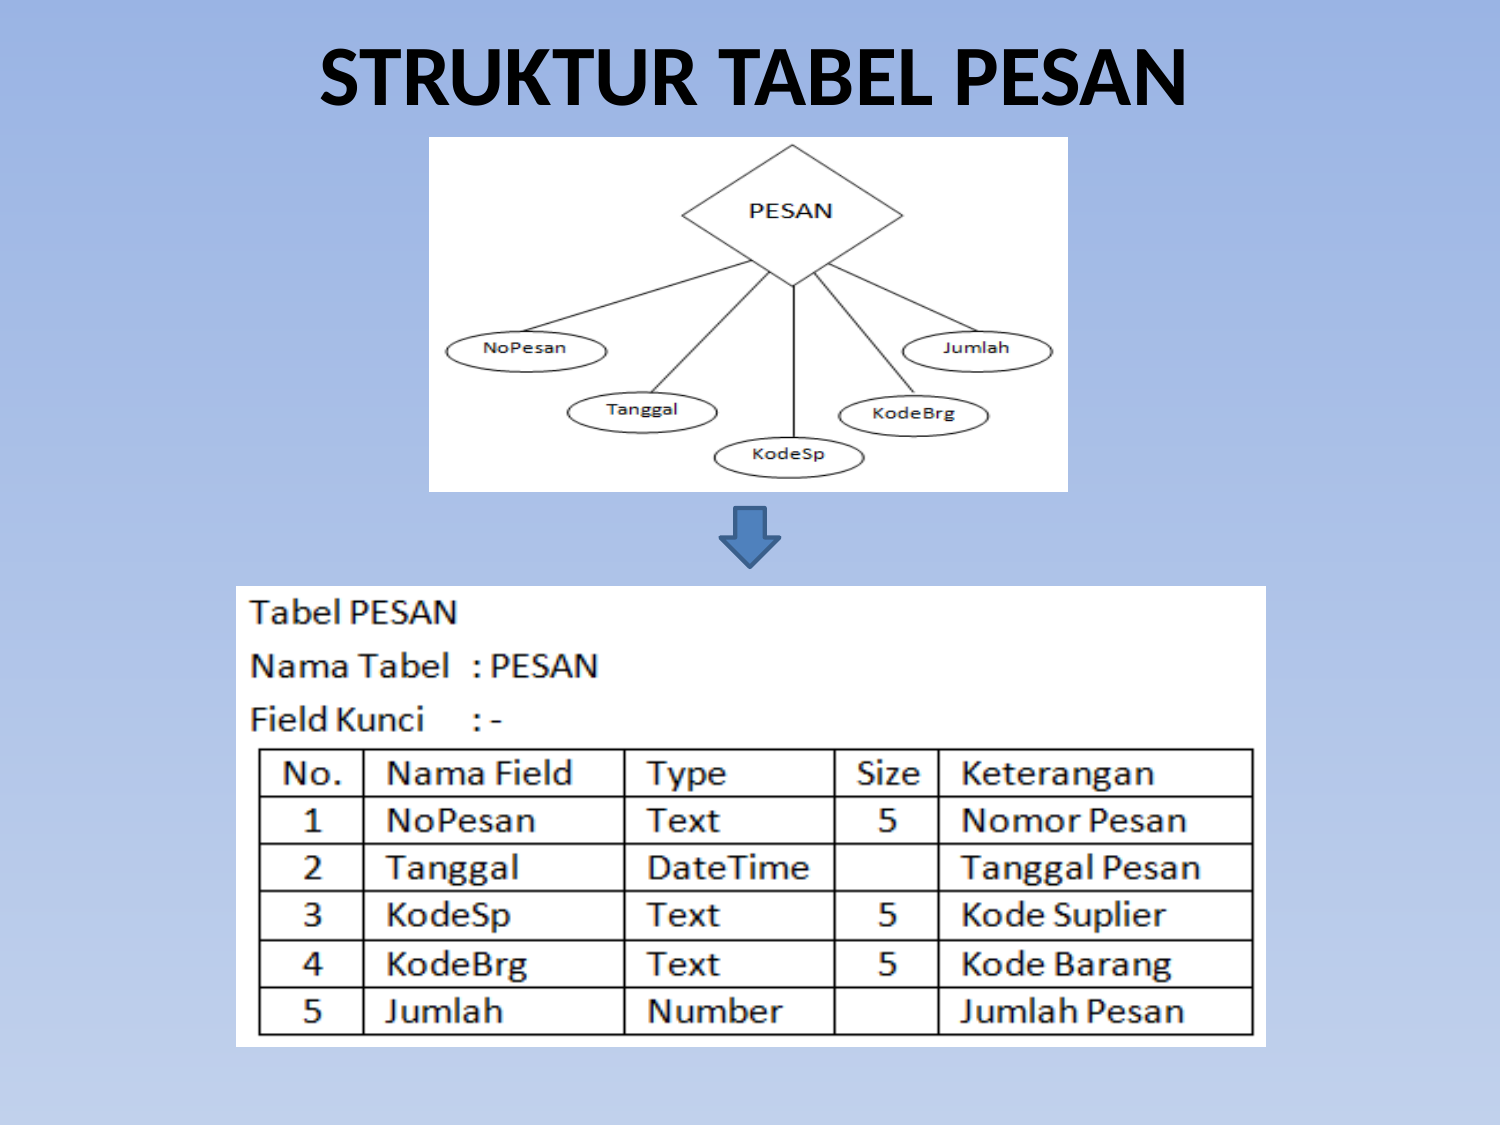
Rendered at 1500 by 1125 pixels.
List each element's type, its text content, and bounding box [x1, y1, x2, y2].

picture [429, 136, 1068, 492]
picture [235, 585, 1266, 1048]
text_box [718, 505, 782, 570]
title STRUKTUR TABEL PESAN [79, 11, 1430, 131]
